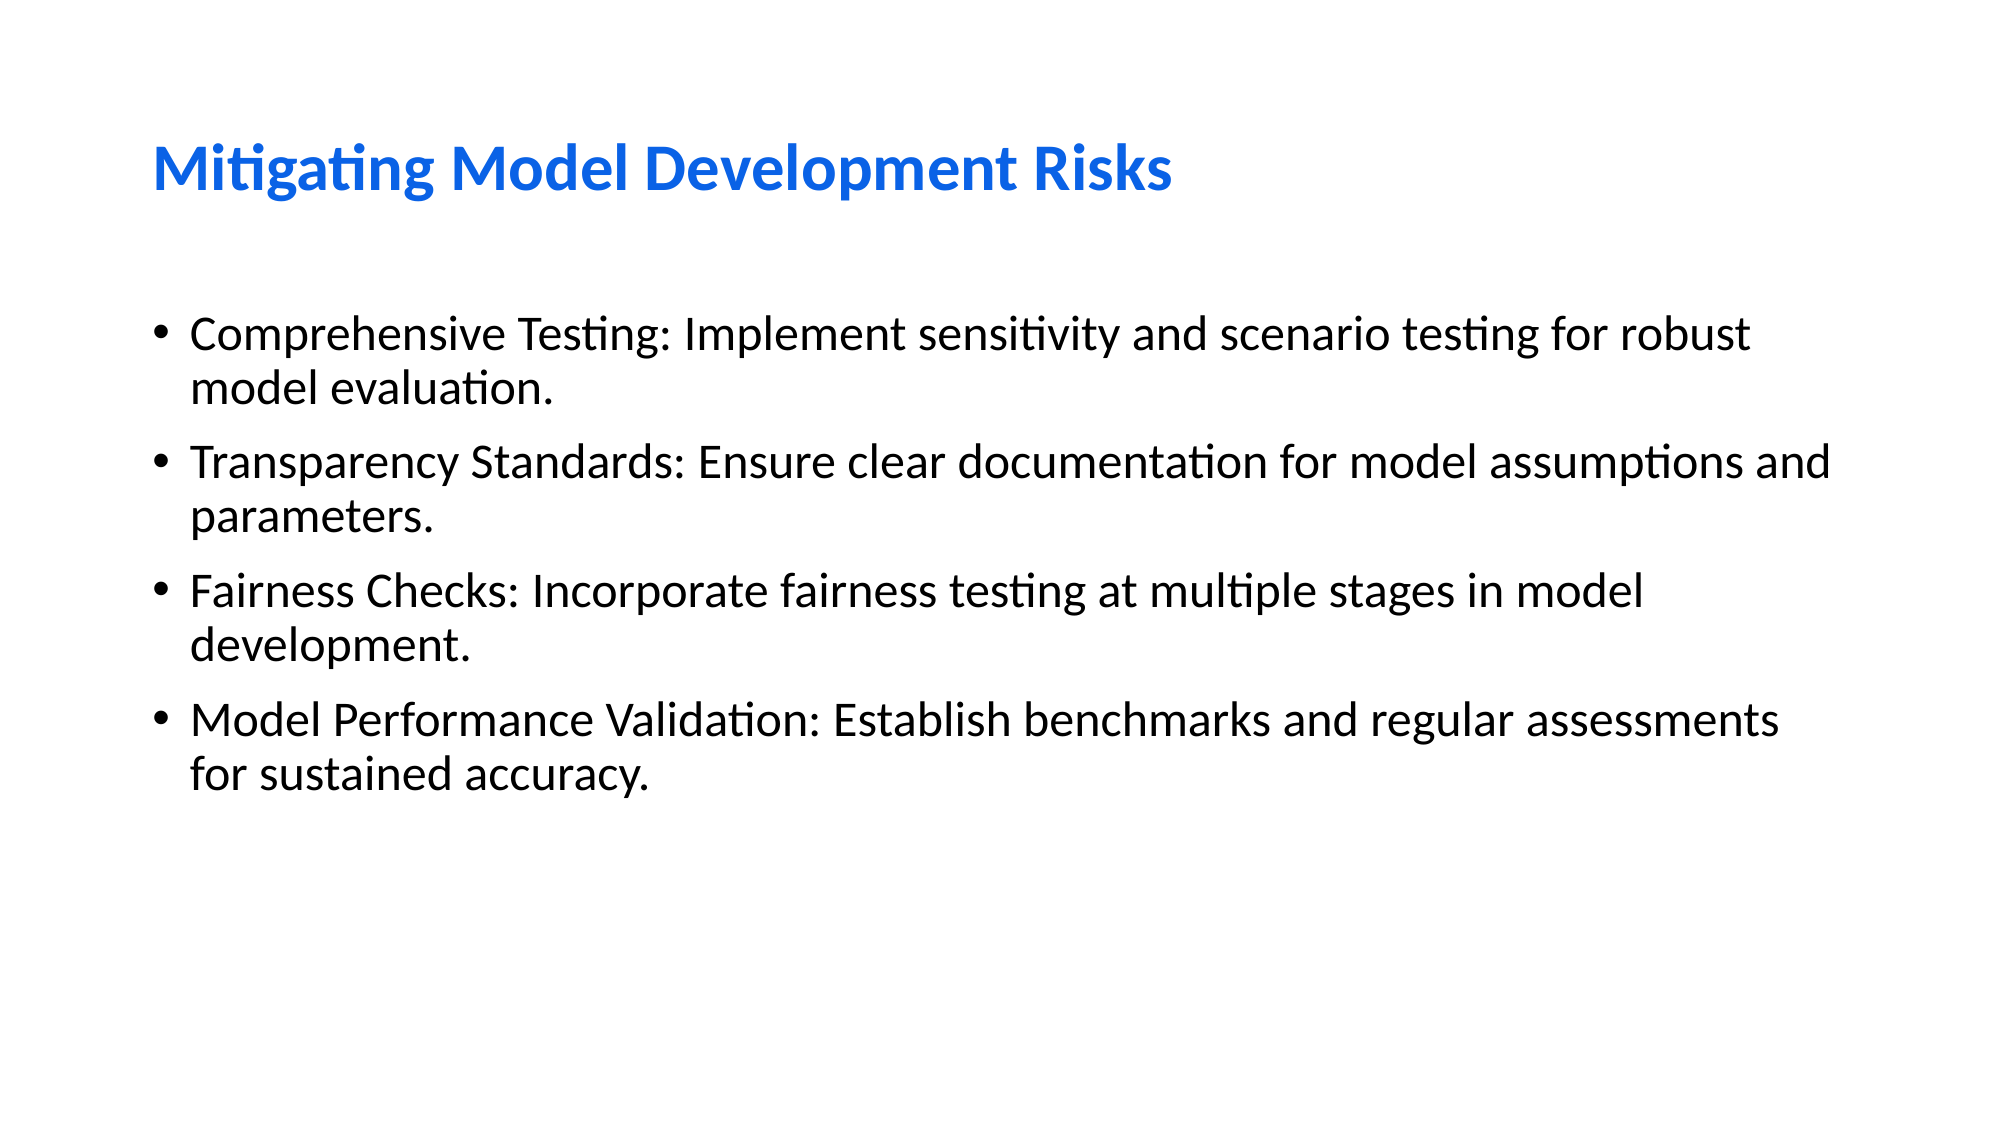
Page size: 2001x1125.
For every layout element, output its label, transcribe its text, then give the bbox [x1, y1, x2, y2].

title Mitigating Model Development Risks [137, 59, 1863, 278]
list Comprehensive Testing: Implement sensitivity and scenario testing for robust model evaluation. Transparency Standards: Ensure clear documentation for model assumptions and parameters. Fairness Checks: Incorporate fairness testing at multiple stages in model development. Model Performance Validation: Establish benchmarks and regular assessments for sustained accuracy. [137, 299, 1863, 1014]
